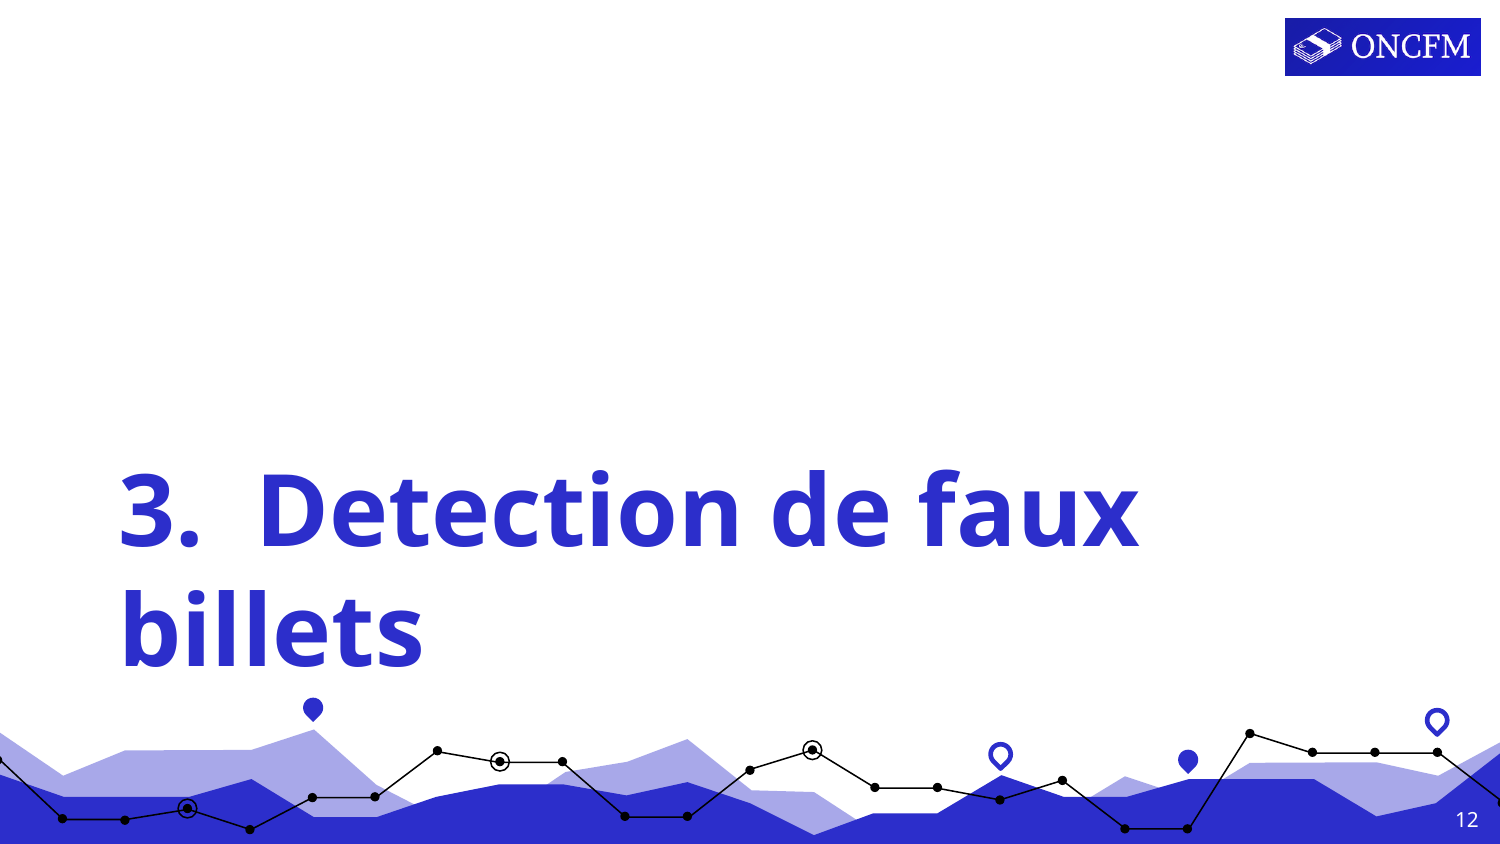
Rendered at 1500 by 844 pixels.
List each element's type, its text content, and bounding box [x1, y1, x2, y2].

picture [1285, 18, 1481, 76]
title 3. Detection de faux billets [103, 471, 1404, 662]
slide_number ‹#› [1403, 791, 1494, 844]
